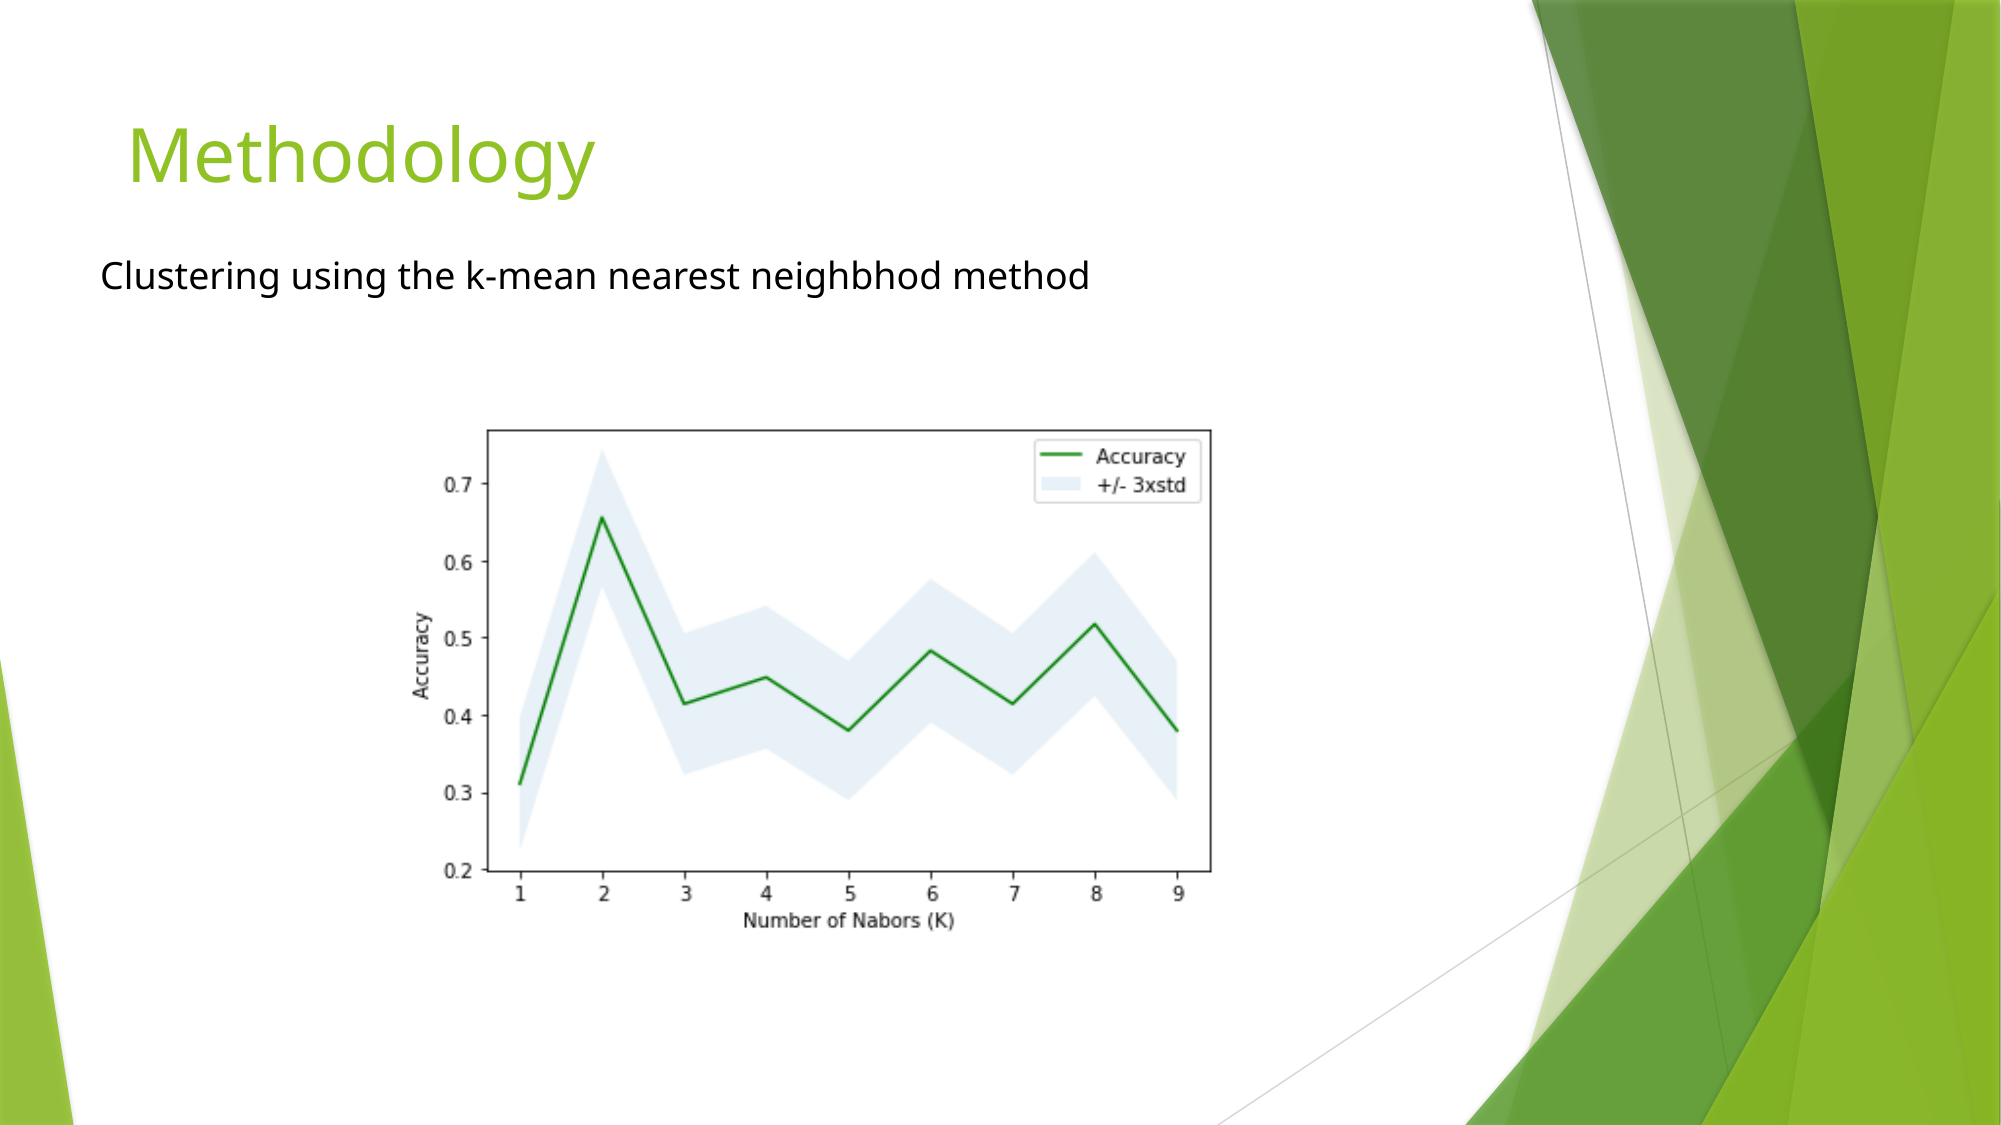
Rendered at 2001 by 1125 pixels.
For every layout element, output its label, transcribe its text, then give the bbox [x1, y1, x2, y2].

picture [372, 408, 1259, 968]
title Methodology [111, 99, 1522, 317]
text_box Clustering using the k-mean nearest neighbhod method [85, 244, 1107, 305]
